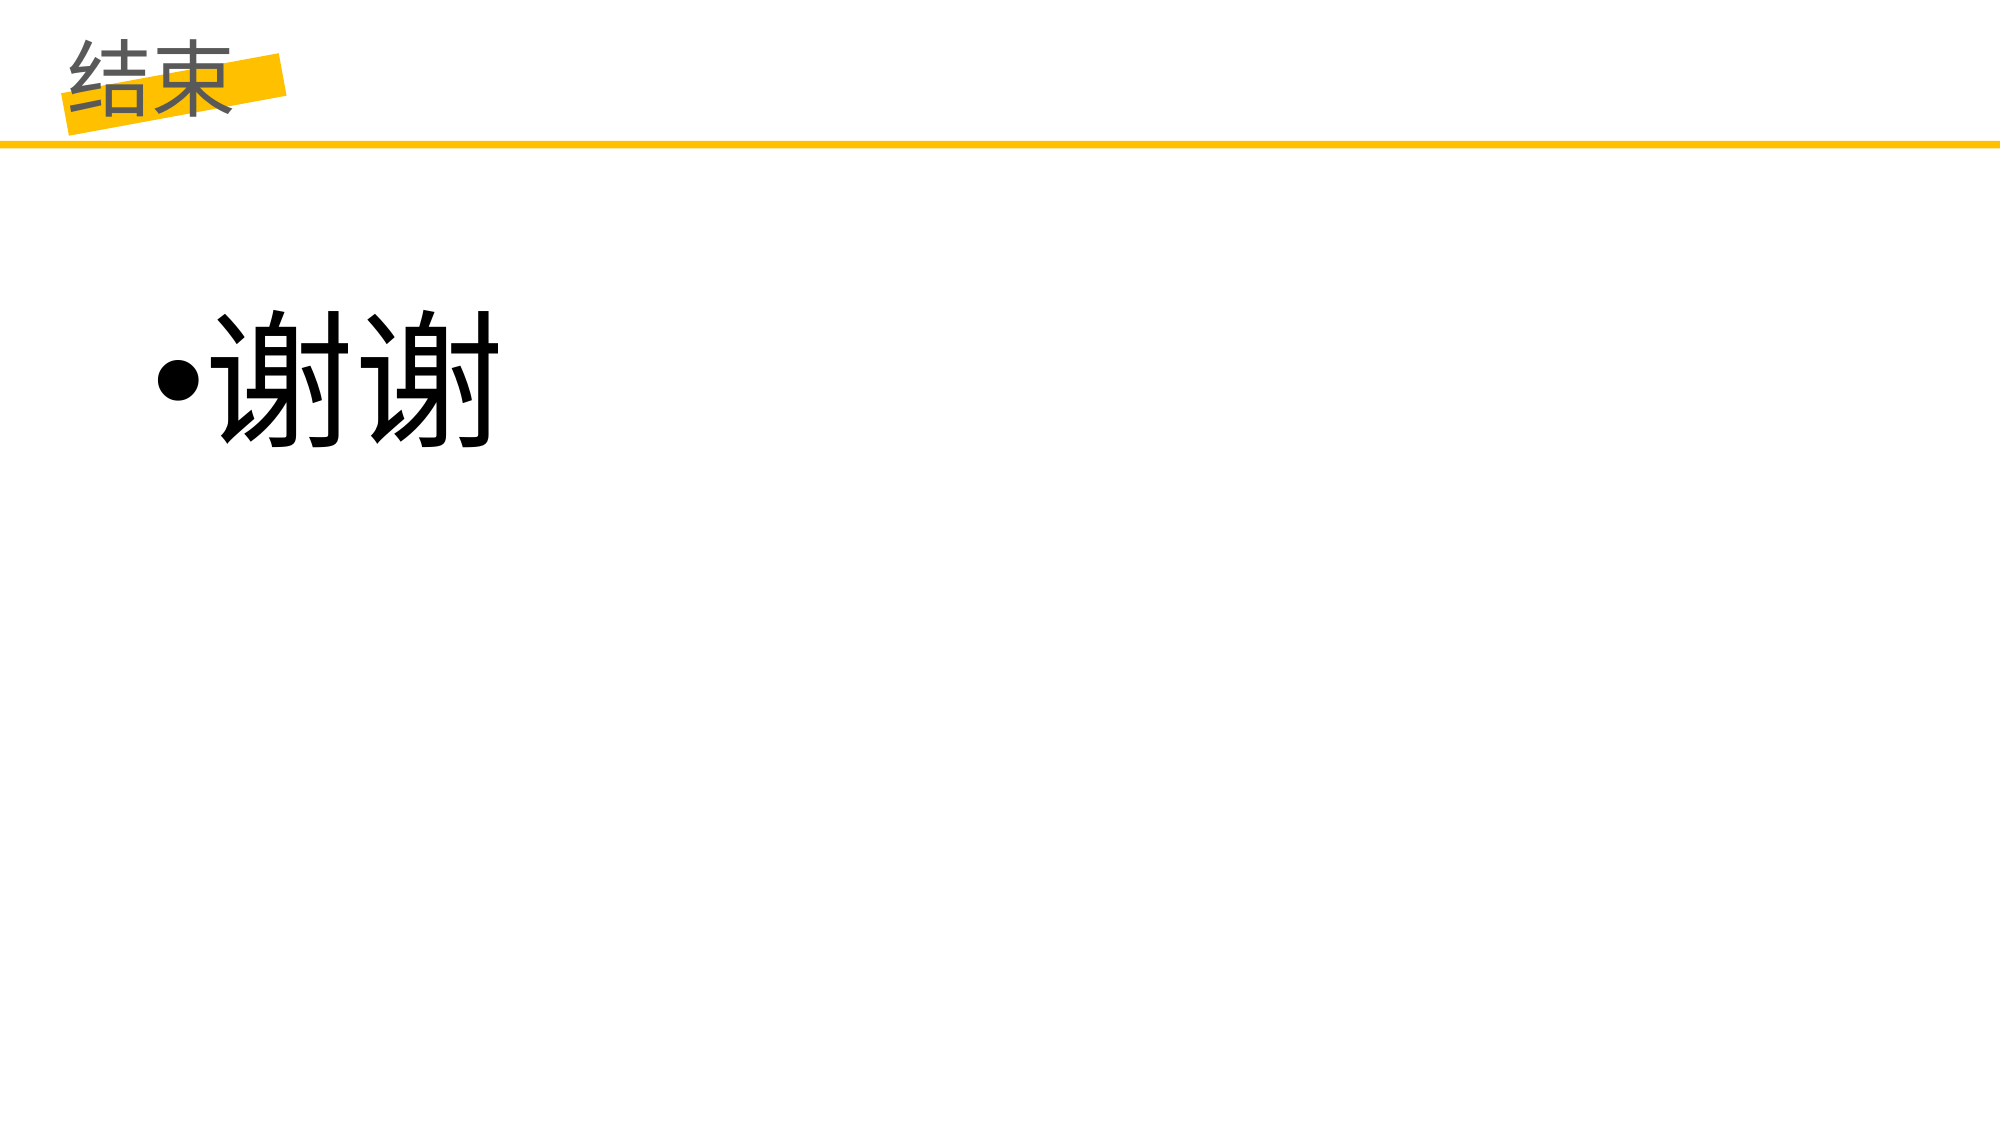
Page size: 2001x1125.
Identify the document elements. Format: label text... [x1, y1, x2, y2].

list 谢谢 [137, 299, 1863, 1014]
text_box 结束 [52, 18, 903, 135]
text_box [0, 140, 2000, 149]
